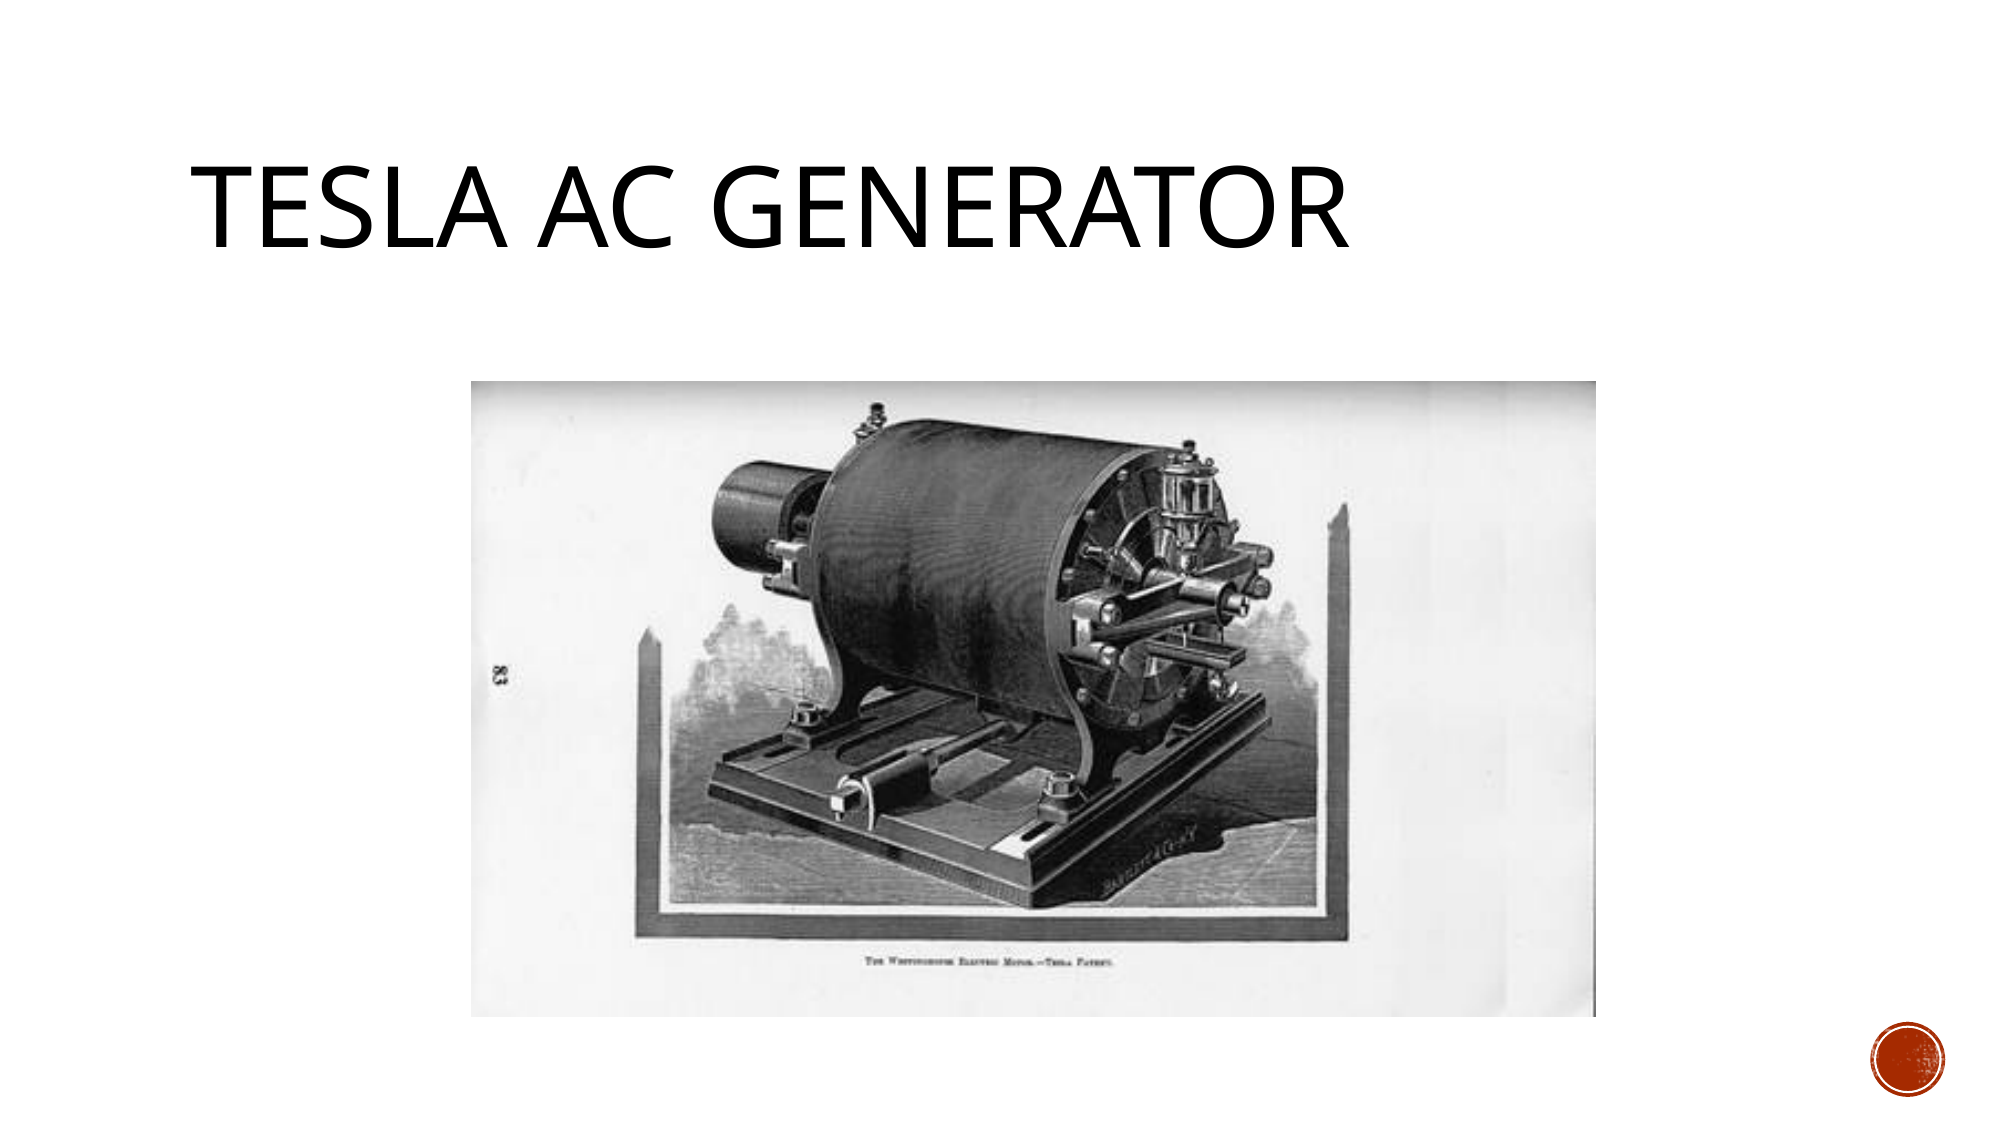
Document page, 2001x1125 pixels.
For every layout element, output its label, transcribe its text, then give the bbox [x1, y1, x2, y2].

title Tesla Ac Generator [175, 79, 1826, 344]
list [474, 384, 1594, 1015]
